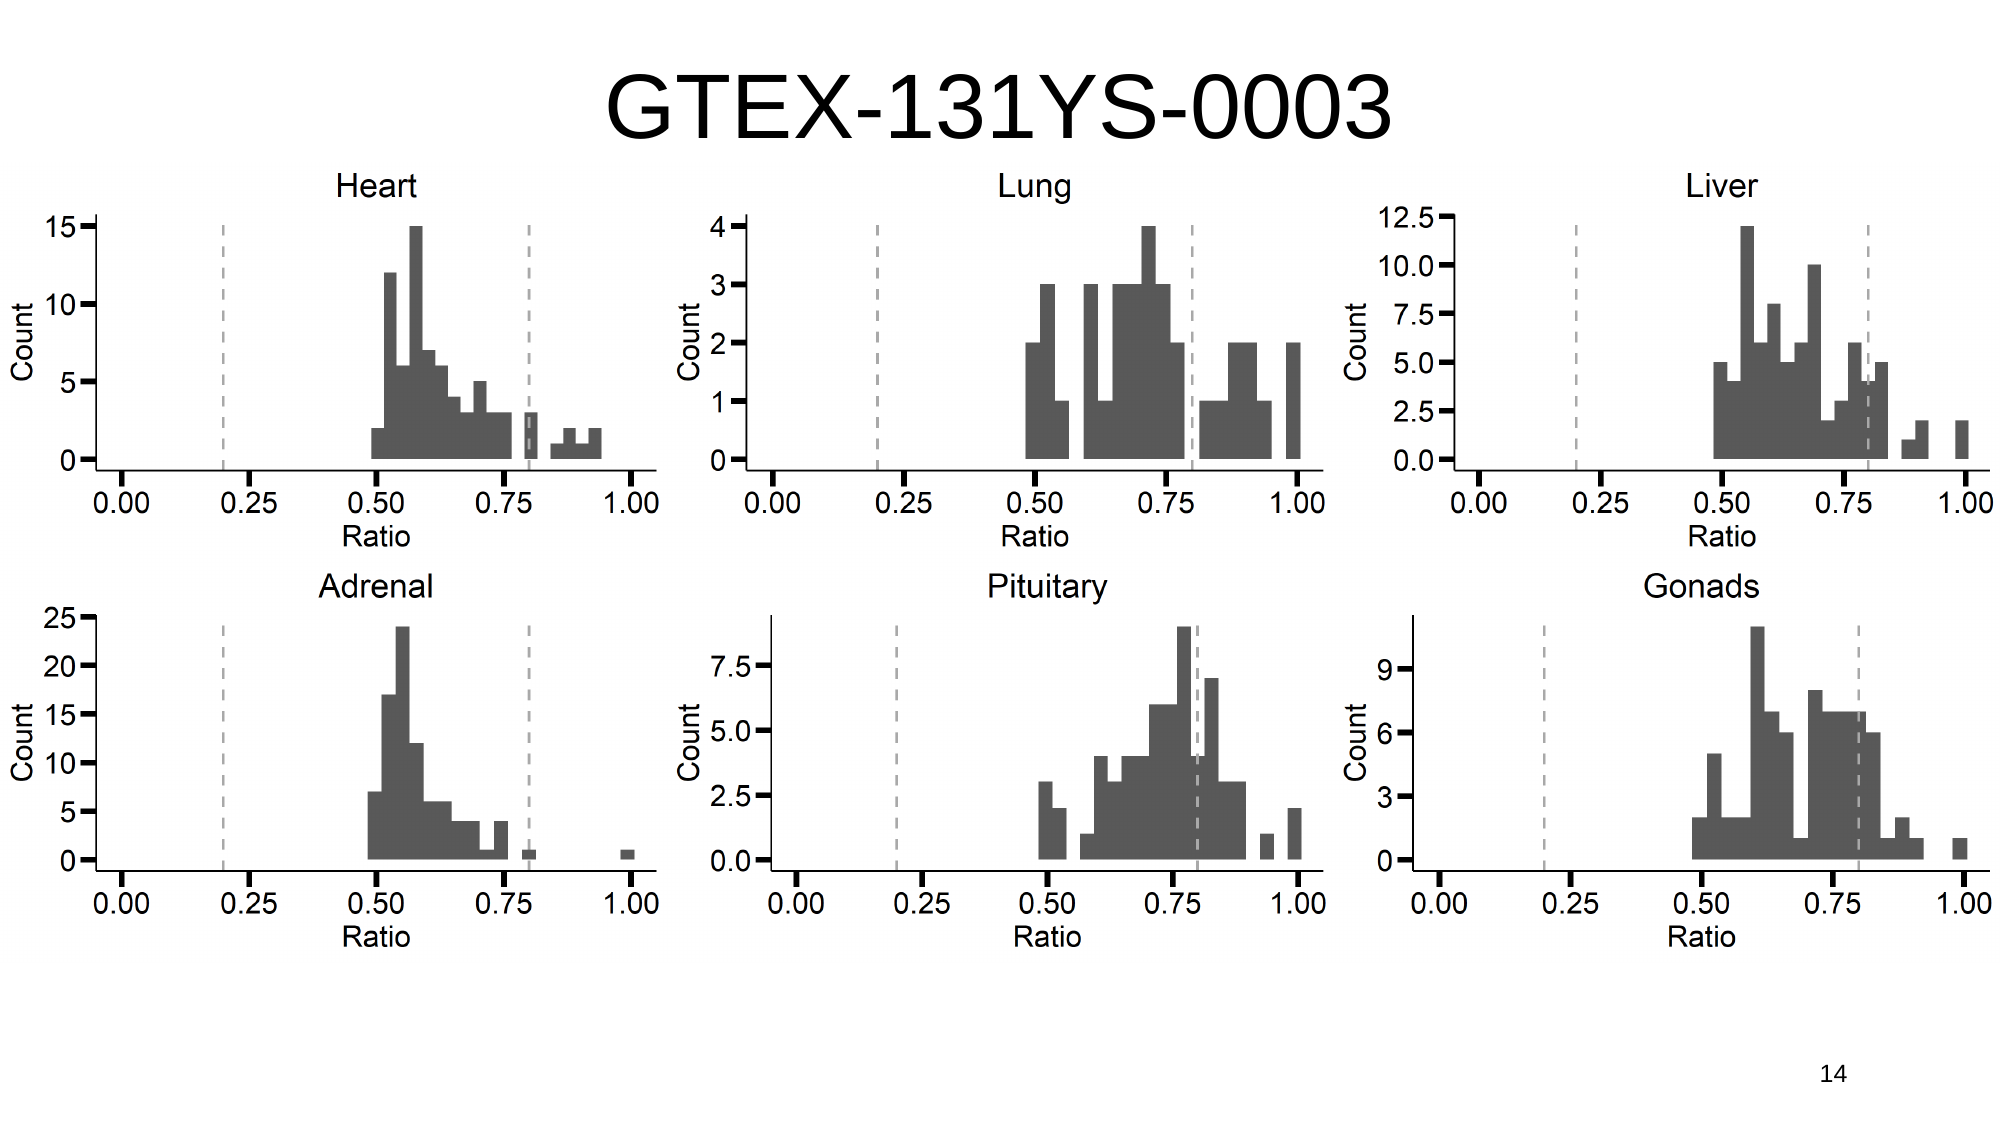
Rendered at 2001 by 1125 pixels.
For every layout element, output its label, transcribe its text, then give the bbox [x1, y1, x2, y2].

slide_number 14 [1412, 1042, 1863, 1103]
picture [0, 162, 2000, 963]
title GTEX-131YS-0003 [137, 0, 1863, 162]
